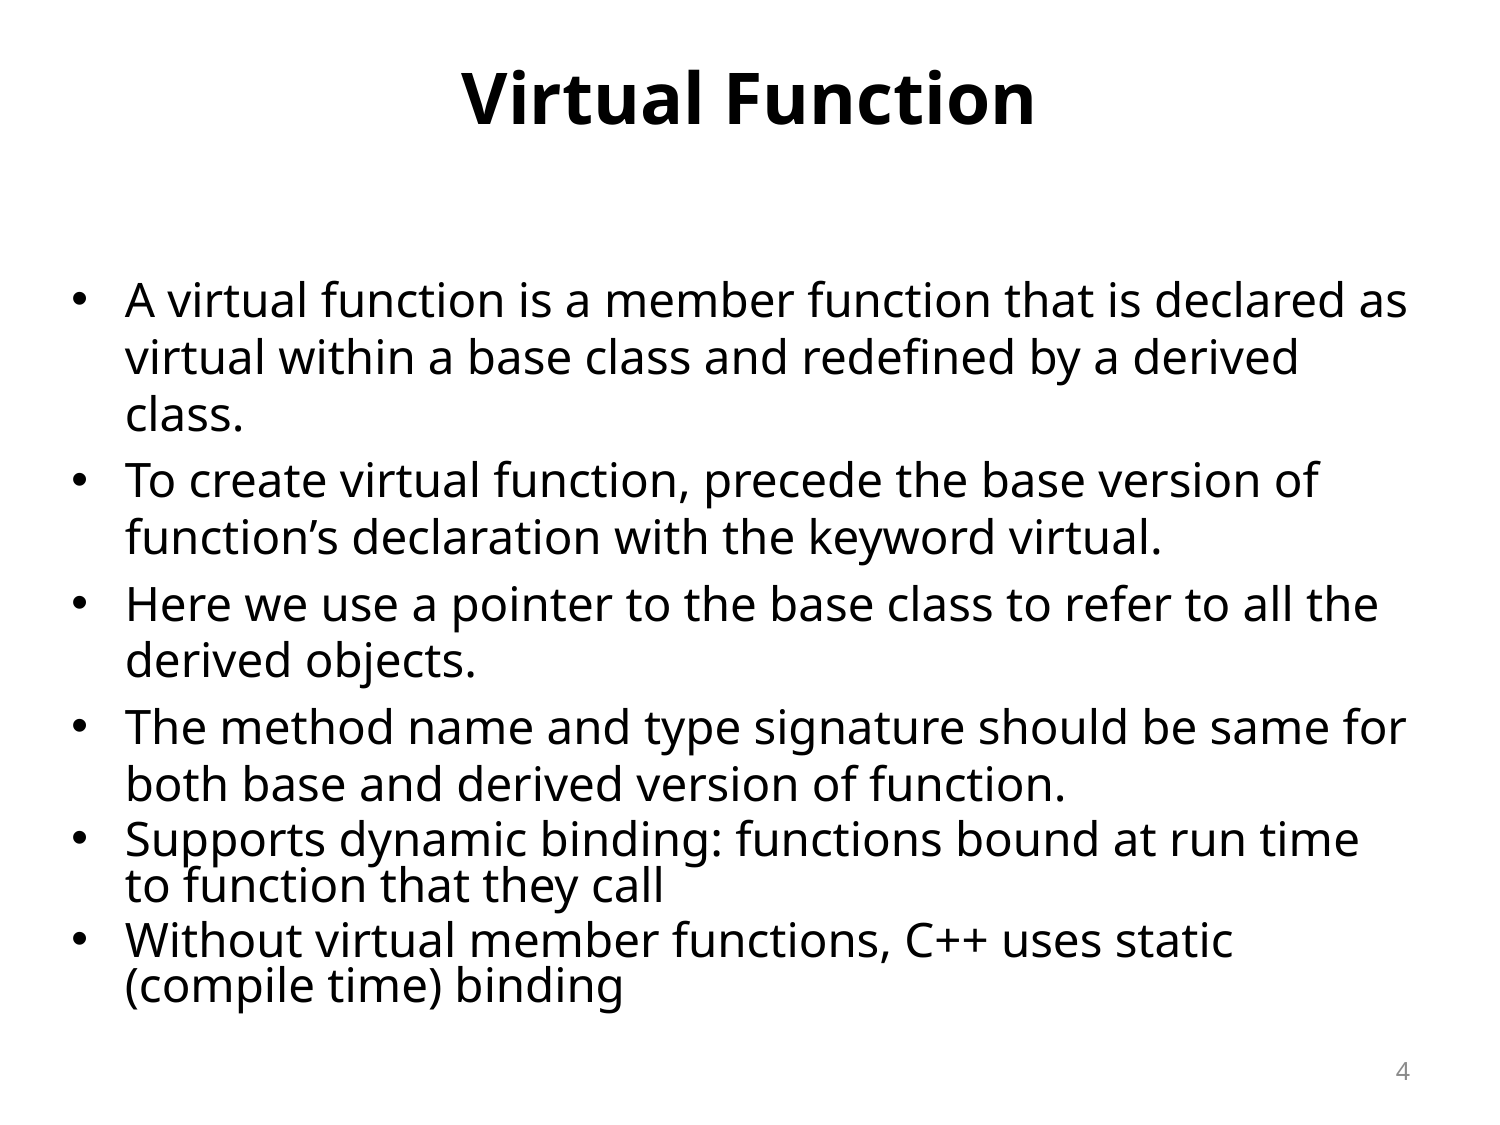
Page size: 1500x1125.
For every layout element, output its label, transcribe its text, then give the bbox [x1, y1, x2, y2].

slide_number 4 [1074, 1042, 1425, 1103]
title Virtual Function [75, 45, 1425, 233]
list A virtual function is a member function that is declared as virtual within a base class and redefined by a derived class. To create virtual function, precede the base version of function’s declaration with the keyword virtual. Here we use a pointer to the base class to refer to all the derived objects. The method name and type signature should be same for both base and derived version of function. Supports dynamic binding: functions bound at run time to function that they call Without virtual member functions, C++ uses static (compile time) binding [56, 262, 1426, 1025]
